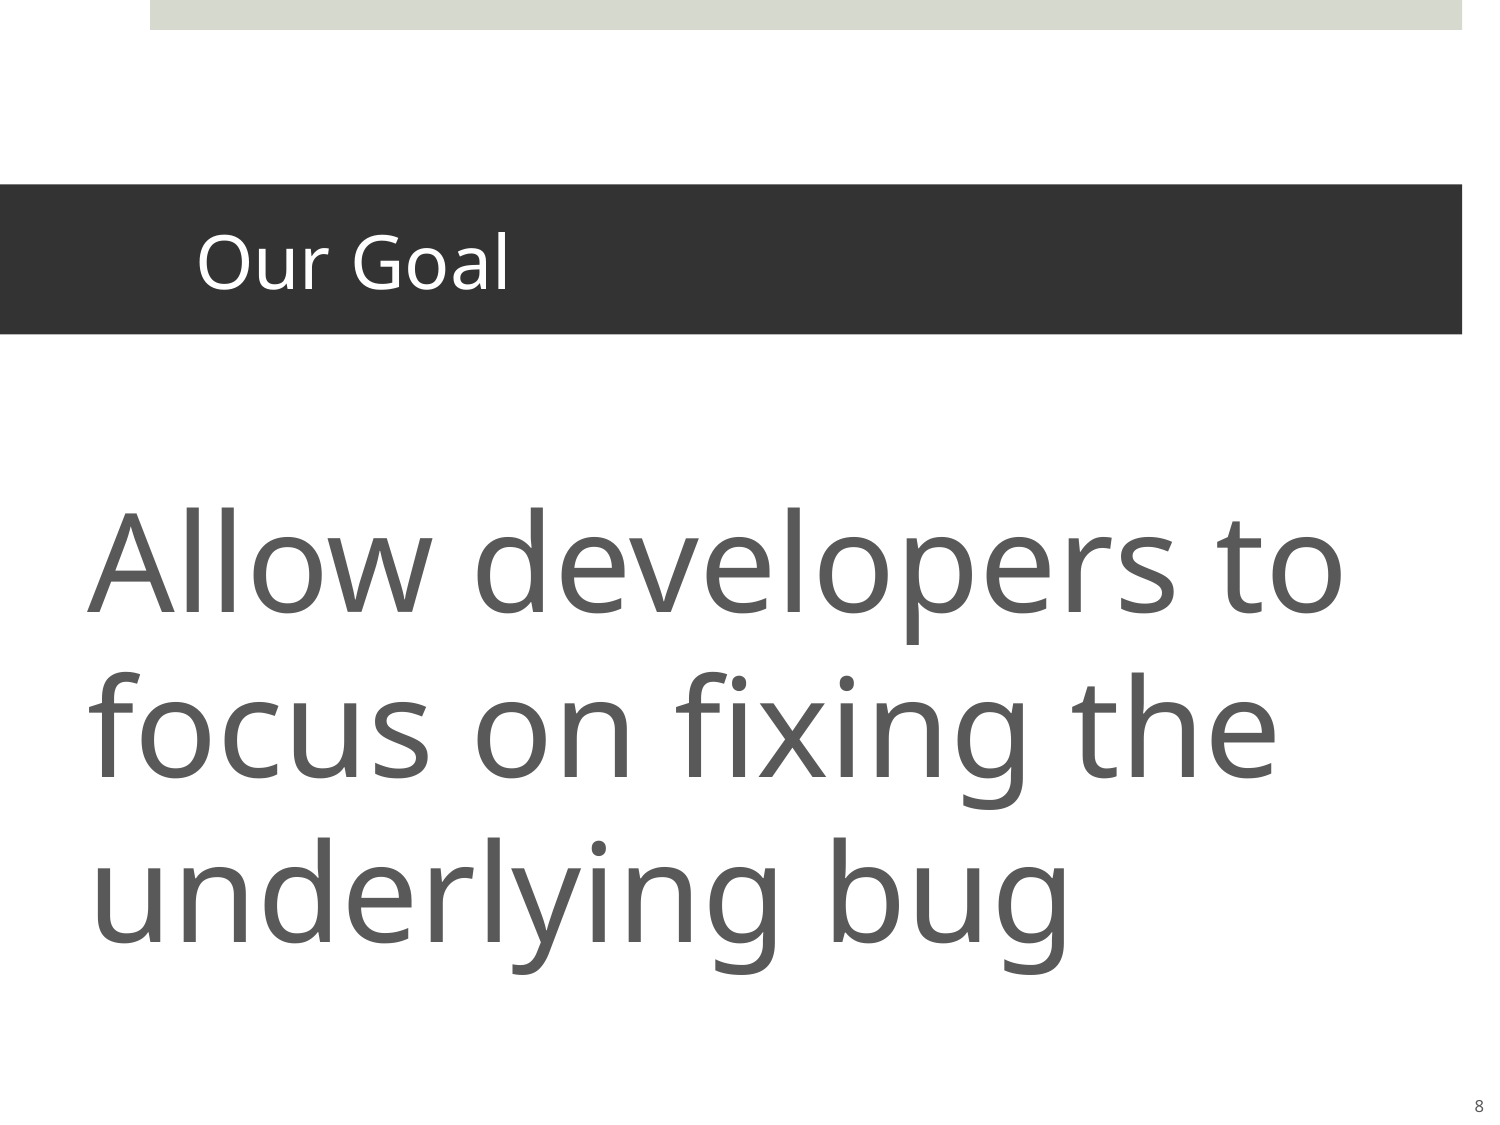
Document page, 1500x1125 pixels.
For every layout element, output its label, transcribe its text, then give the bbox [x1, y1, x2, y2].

list Allow developers to focus on fixing the underlying bug [72, 467, 1500, 1078]
text_box [47, 442, 1500, 1053]
title Our Goal [0, 184, 1463, 335]
slide_number 8 [1441, 1077, 1500, 1125]
